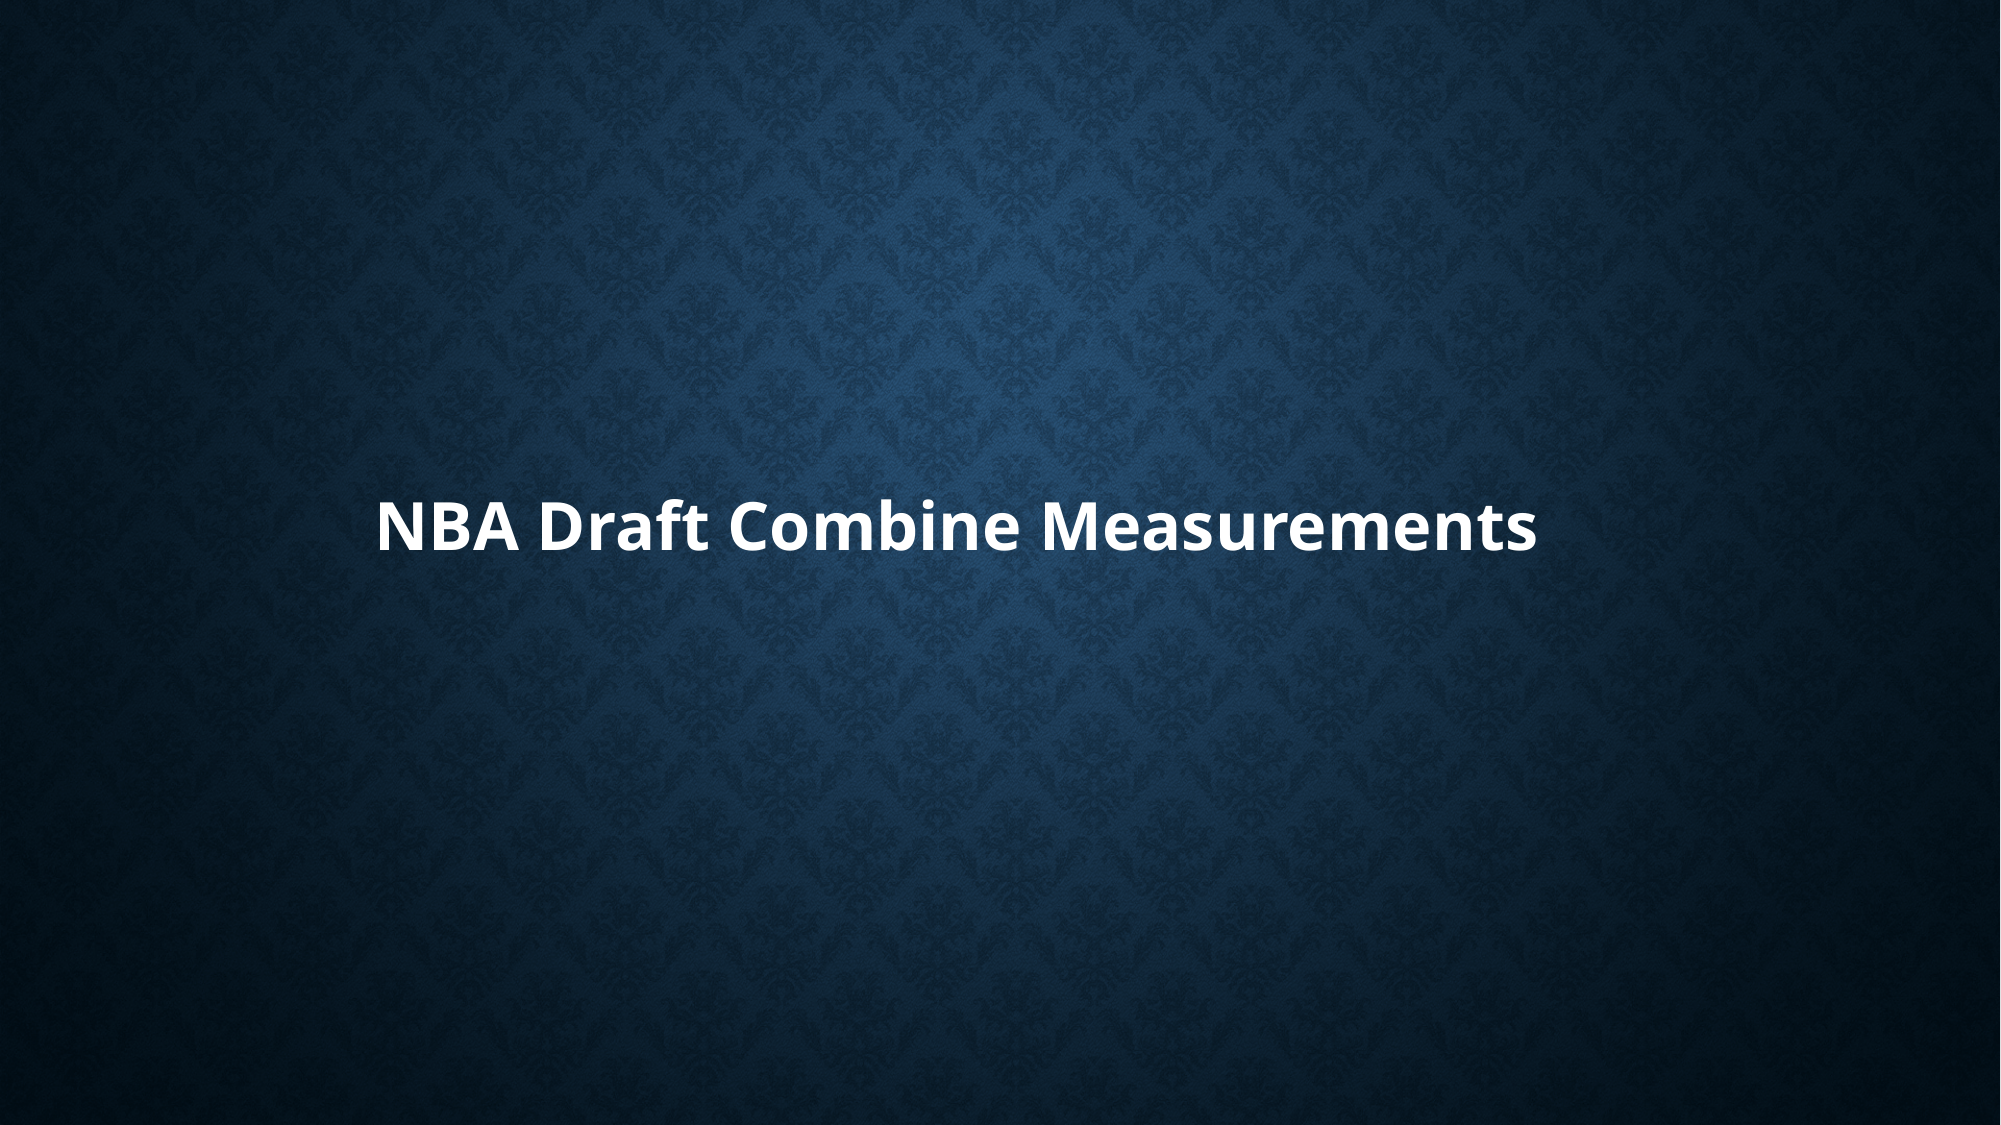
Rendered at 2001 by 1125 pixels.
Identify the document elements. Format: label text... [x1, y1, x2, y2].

subtitle NBA Draft Combine Measurements [218, 379, 1696, 652]
title [261, 184, 1739, 576]
